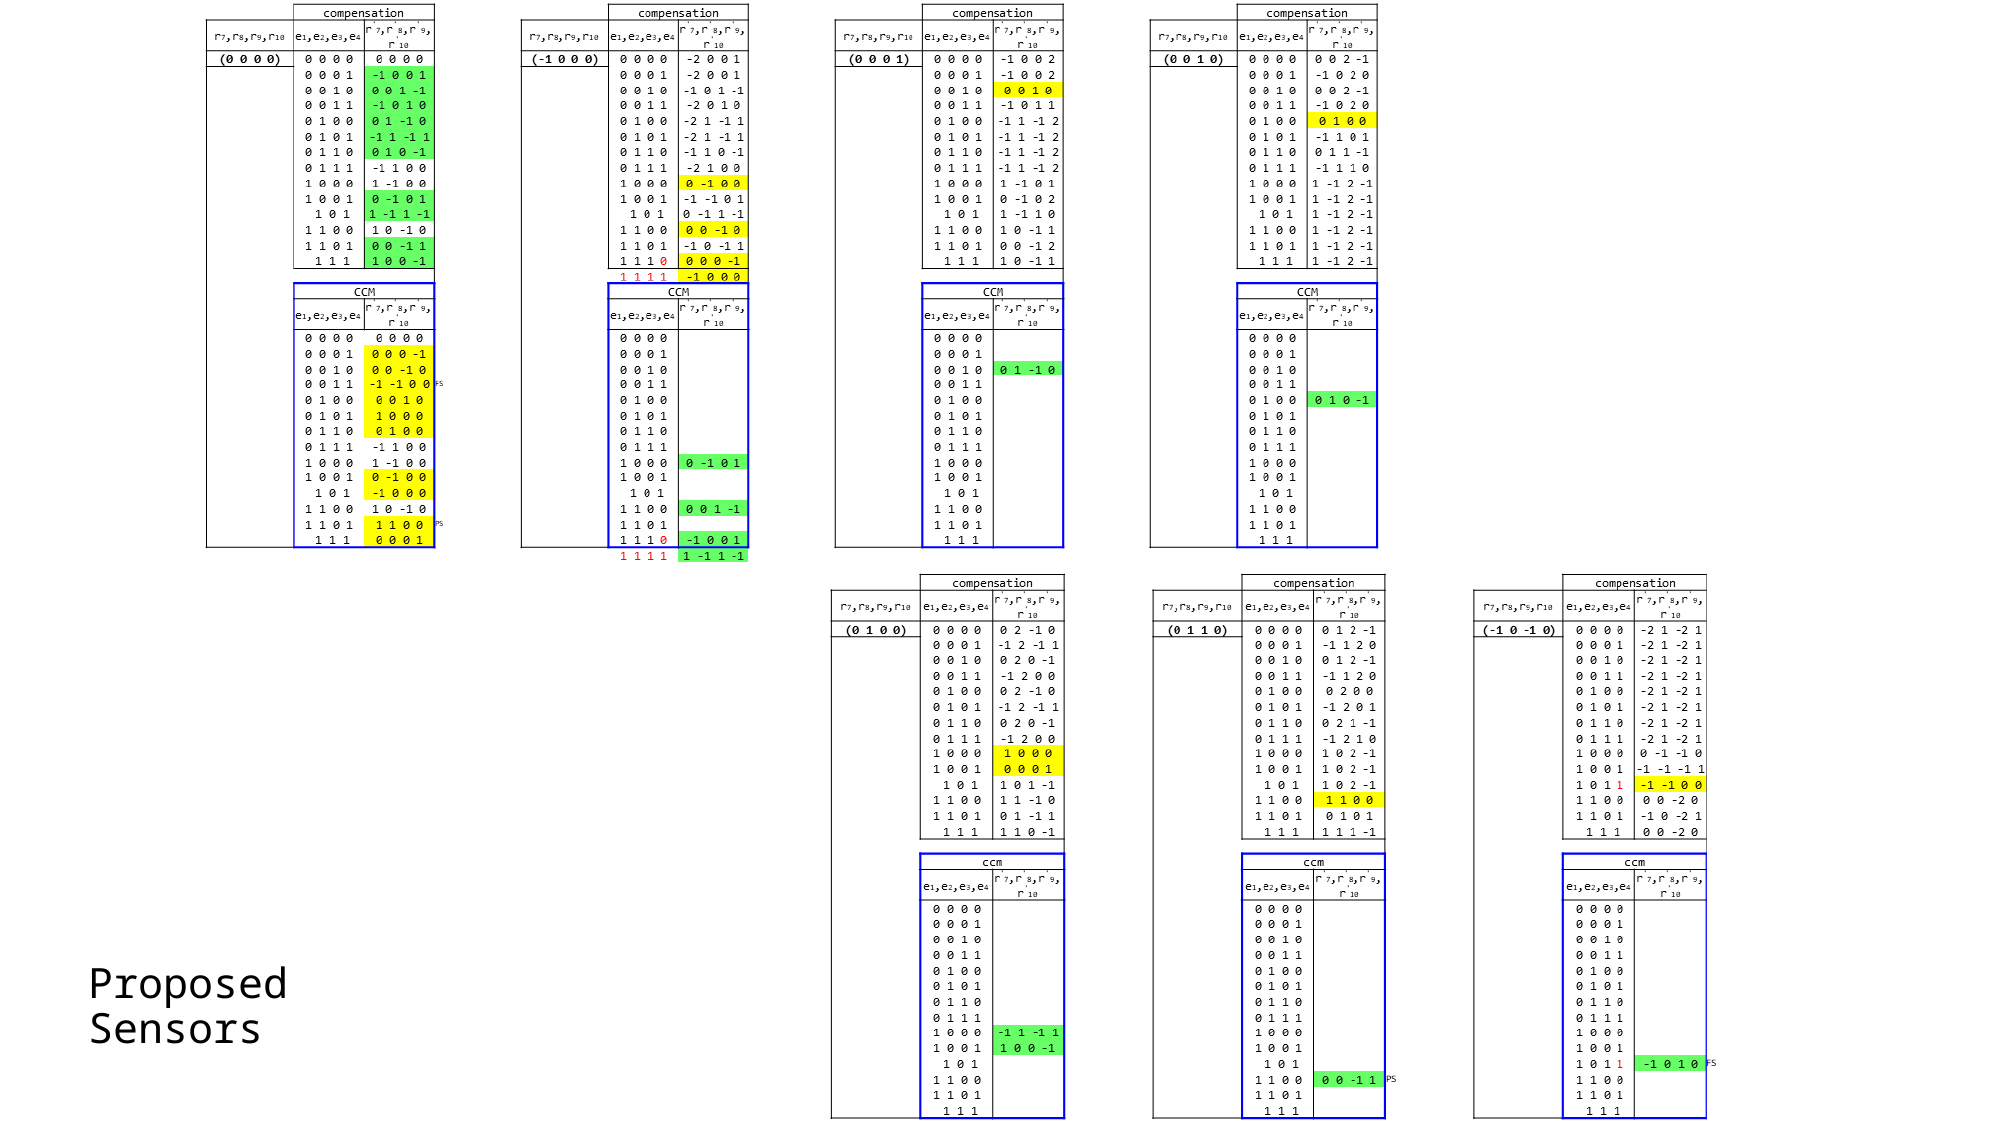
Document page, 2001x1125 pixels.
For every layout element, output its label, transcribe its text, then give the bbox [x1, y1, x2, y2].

picture [205, 0, 1795, 1125]
title Proposed Sensors [73, 950, 205, 1064]
